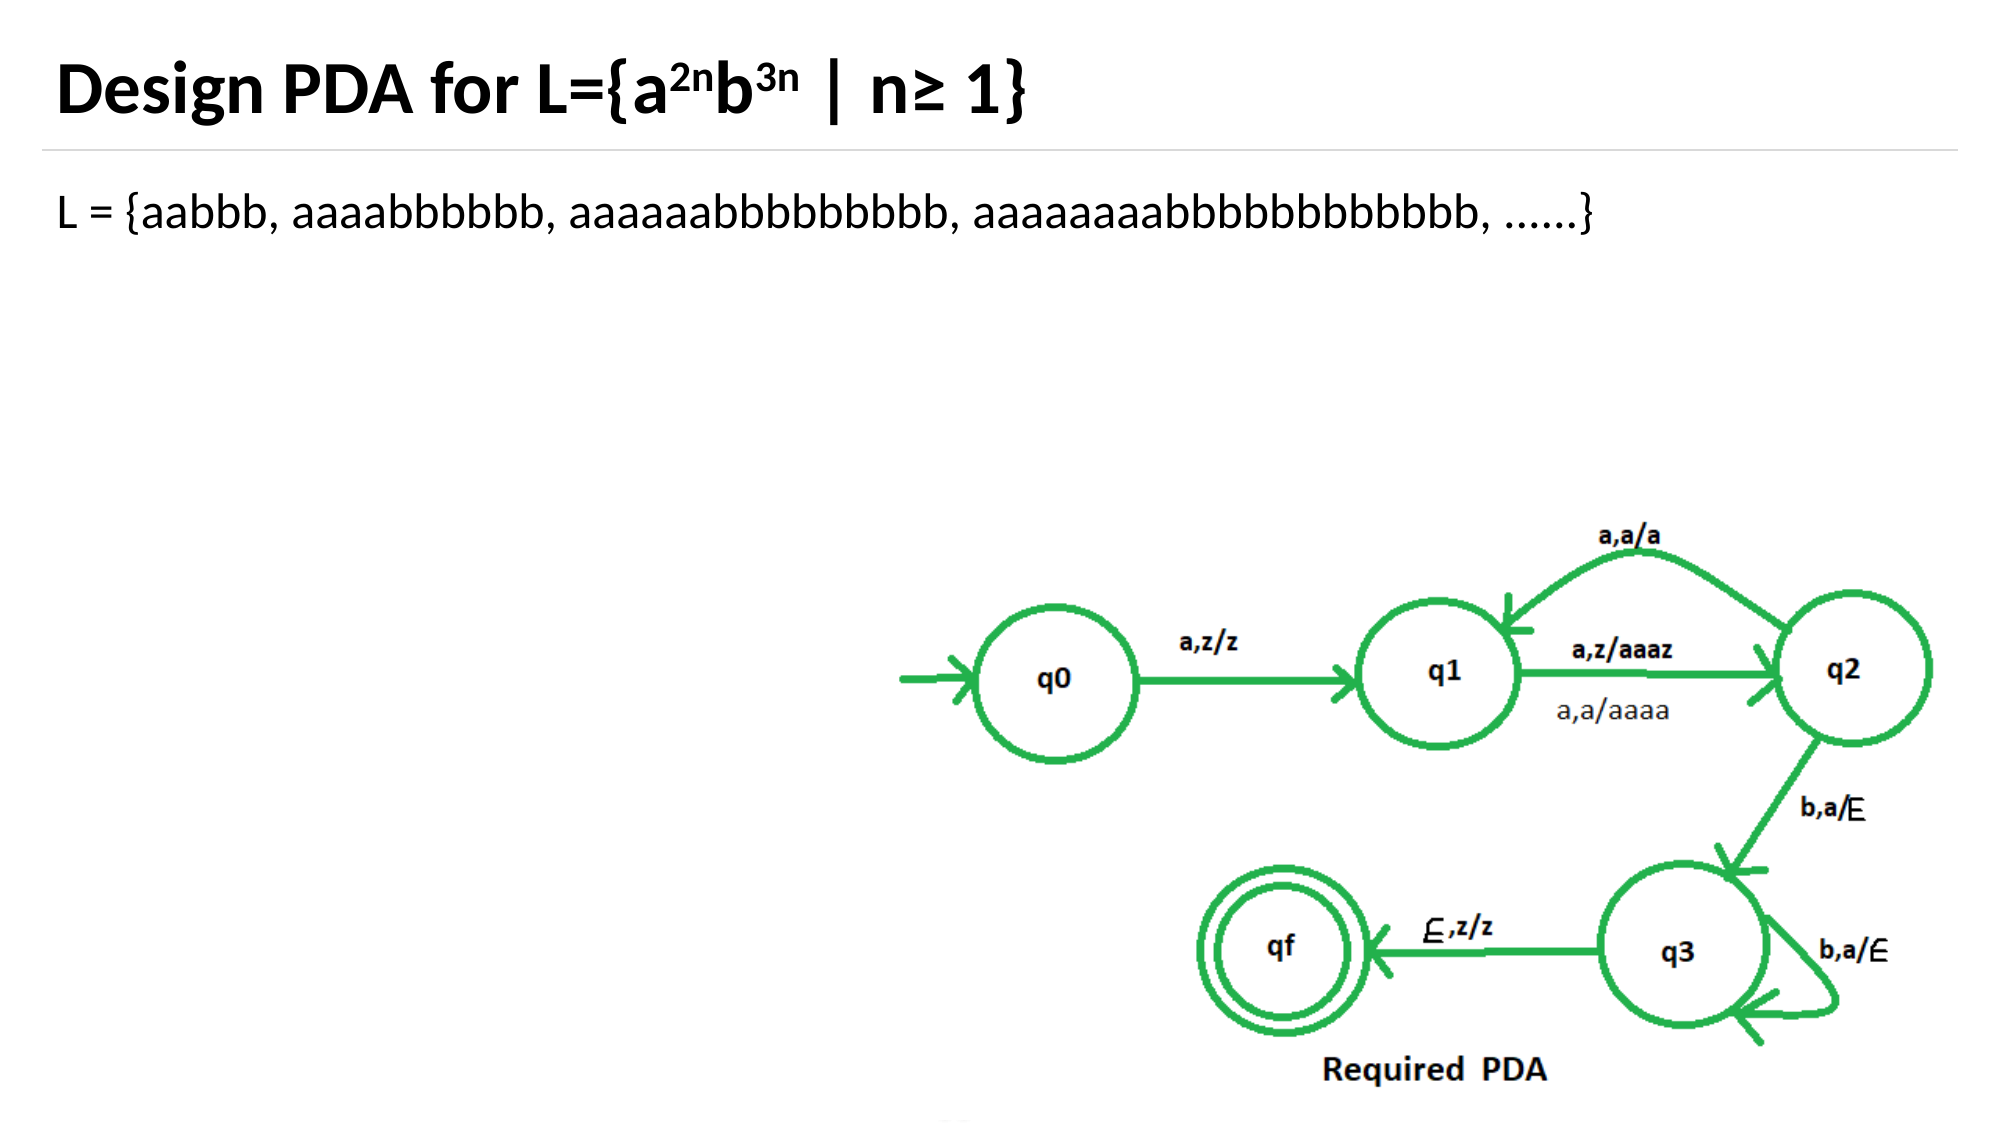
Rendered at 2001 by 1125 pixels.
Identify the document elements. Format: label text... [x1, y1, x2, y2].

title Design PDA for L={a2nb3n | n≥ 1} [41, 17, 1959, 150]
list L = {aabbb, aaaabbbbbb, aaaaaabbbbbbbbb, aaaaaaaabbbbbbbbbbbb, ......} [41, 162, 1959, 1038]
picture [837, 383, 1974, 1121]
